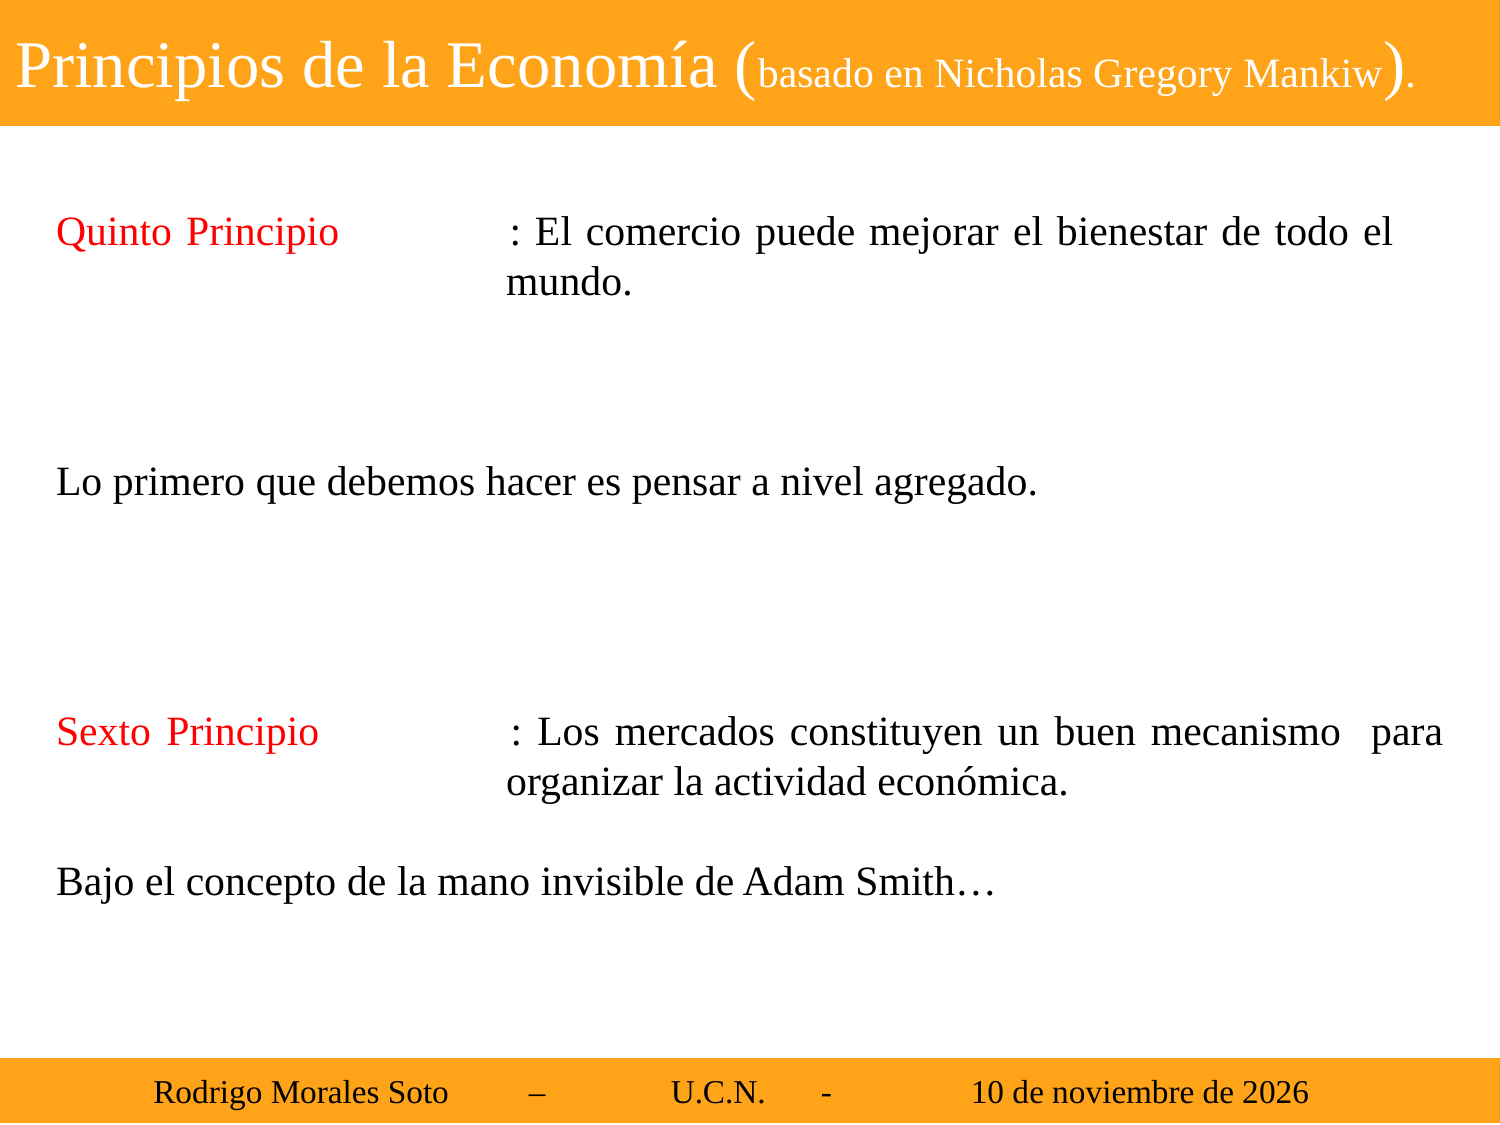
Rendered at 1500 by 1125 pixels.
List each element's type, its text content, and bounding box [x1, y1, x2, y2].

text_box Quinto Principio : El comercio puede mejorar el bienestar de todo el mundo. Lo primero que debemos hacer es pensar a nivel agregado. Sexto Principio : Los mercados constituyen un buen mecanismo para organizar la actividad económica. Bajo el concepto de la mano invisible de Adam Smith… [41, 196, 1459, 912]
text_box Rodrigo Morales Soto – U.C.N. - 21 de agosto de 2013 [0, 1058, 1500, 1123]
text_box Principios de la Economía (basado en Nicholas Gregory Mankiw). [0, 0, 1500, 126]
